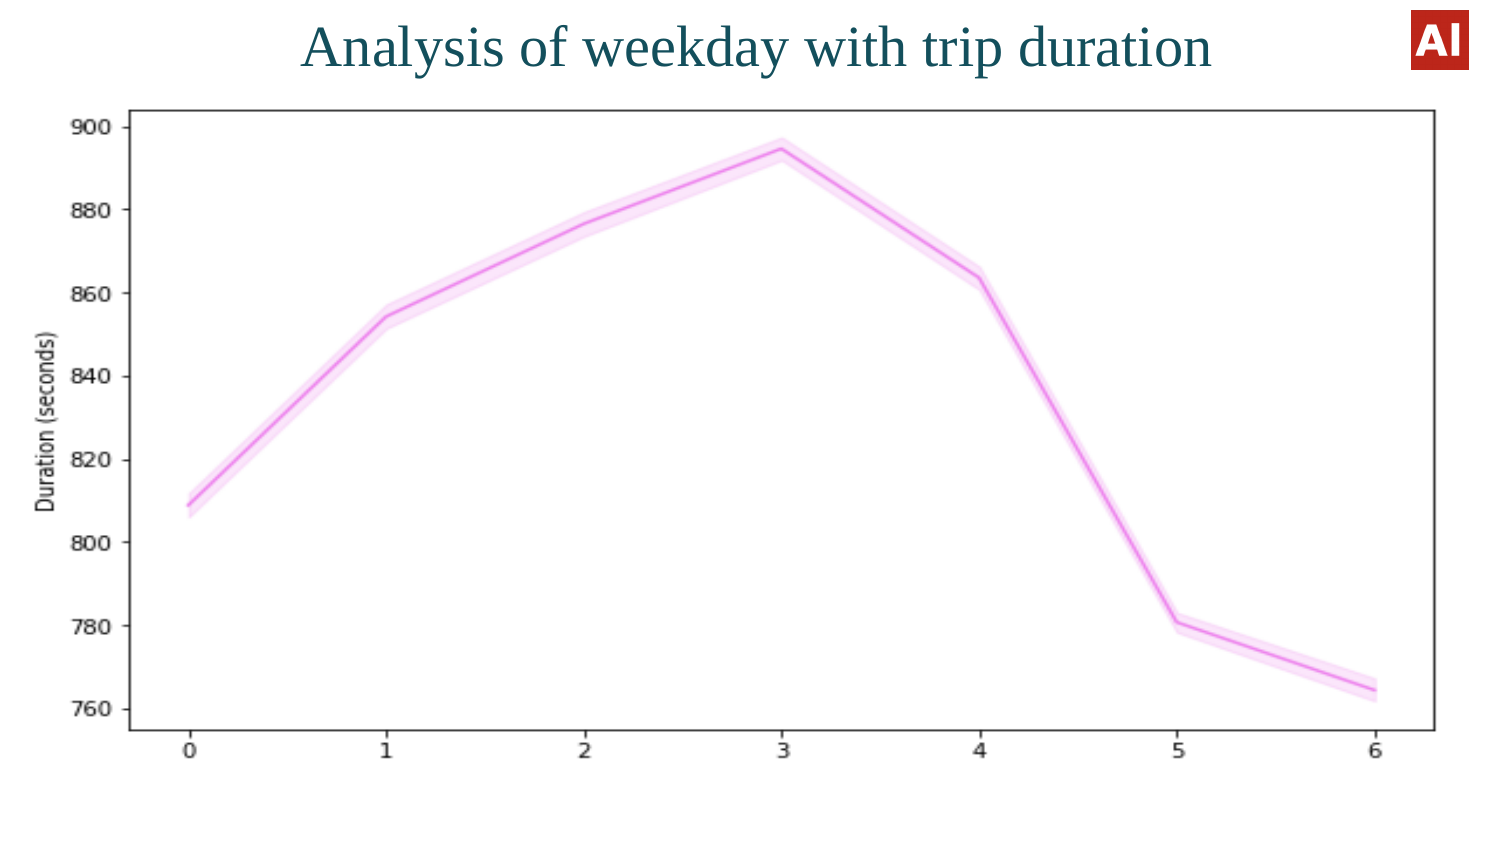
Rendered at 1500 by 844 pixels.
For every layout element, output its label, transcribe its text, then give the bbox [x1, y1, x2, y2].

picture [24, 93, 1470, 785]
text_box Analysis of weekday with trip duration [198, 0, 1327, 91]
picture [1411, 10, 1469, 70]
